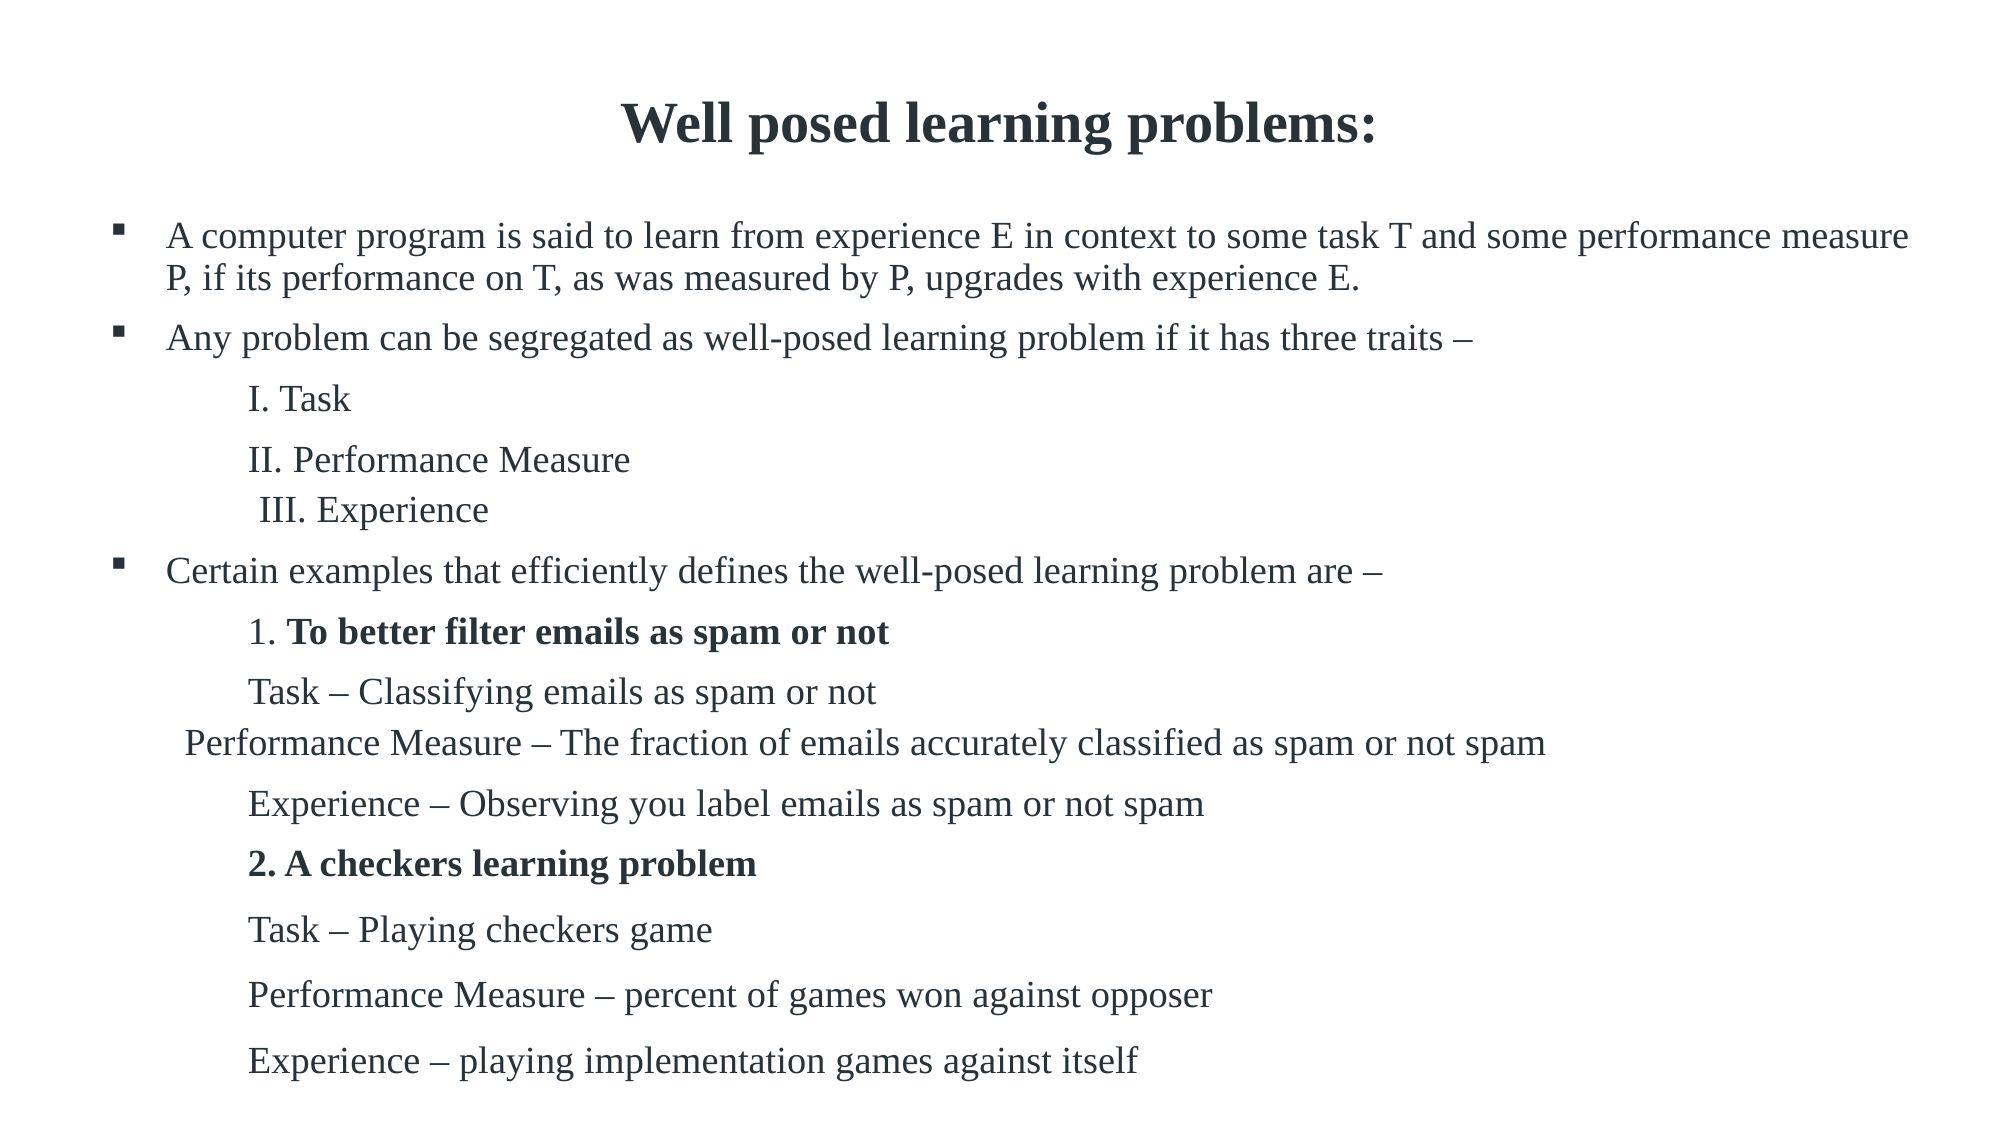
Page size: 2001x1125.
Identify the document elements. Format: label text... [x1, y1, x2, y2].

title Well posed learning problems: [249, 62, 1750, 163]
subtitle A computer program is said to learn from experience E in context to some task T and some performance measure P, if its performance on T, as was measured by P, upgrades with experience E. Any problem can be segregated as well-posed learning problem if it has three traits – I. Task II. Performance Measure III. Experience Certain examples that efficiently defines the well-posed learning problem are – 1. To better filter emails as spam or not Task – Classifying emails as spam or not Performance Measure – The fraction of emails accurately classified as spam or not spam Experience – Observing you label emails as spam or not spam 2. A checkers learning problem Task – Playing checkers game Performance Measure – percent of games won against opposer Experience – playing implementation games against itself [94, 208, 1927, 1096]
